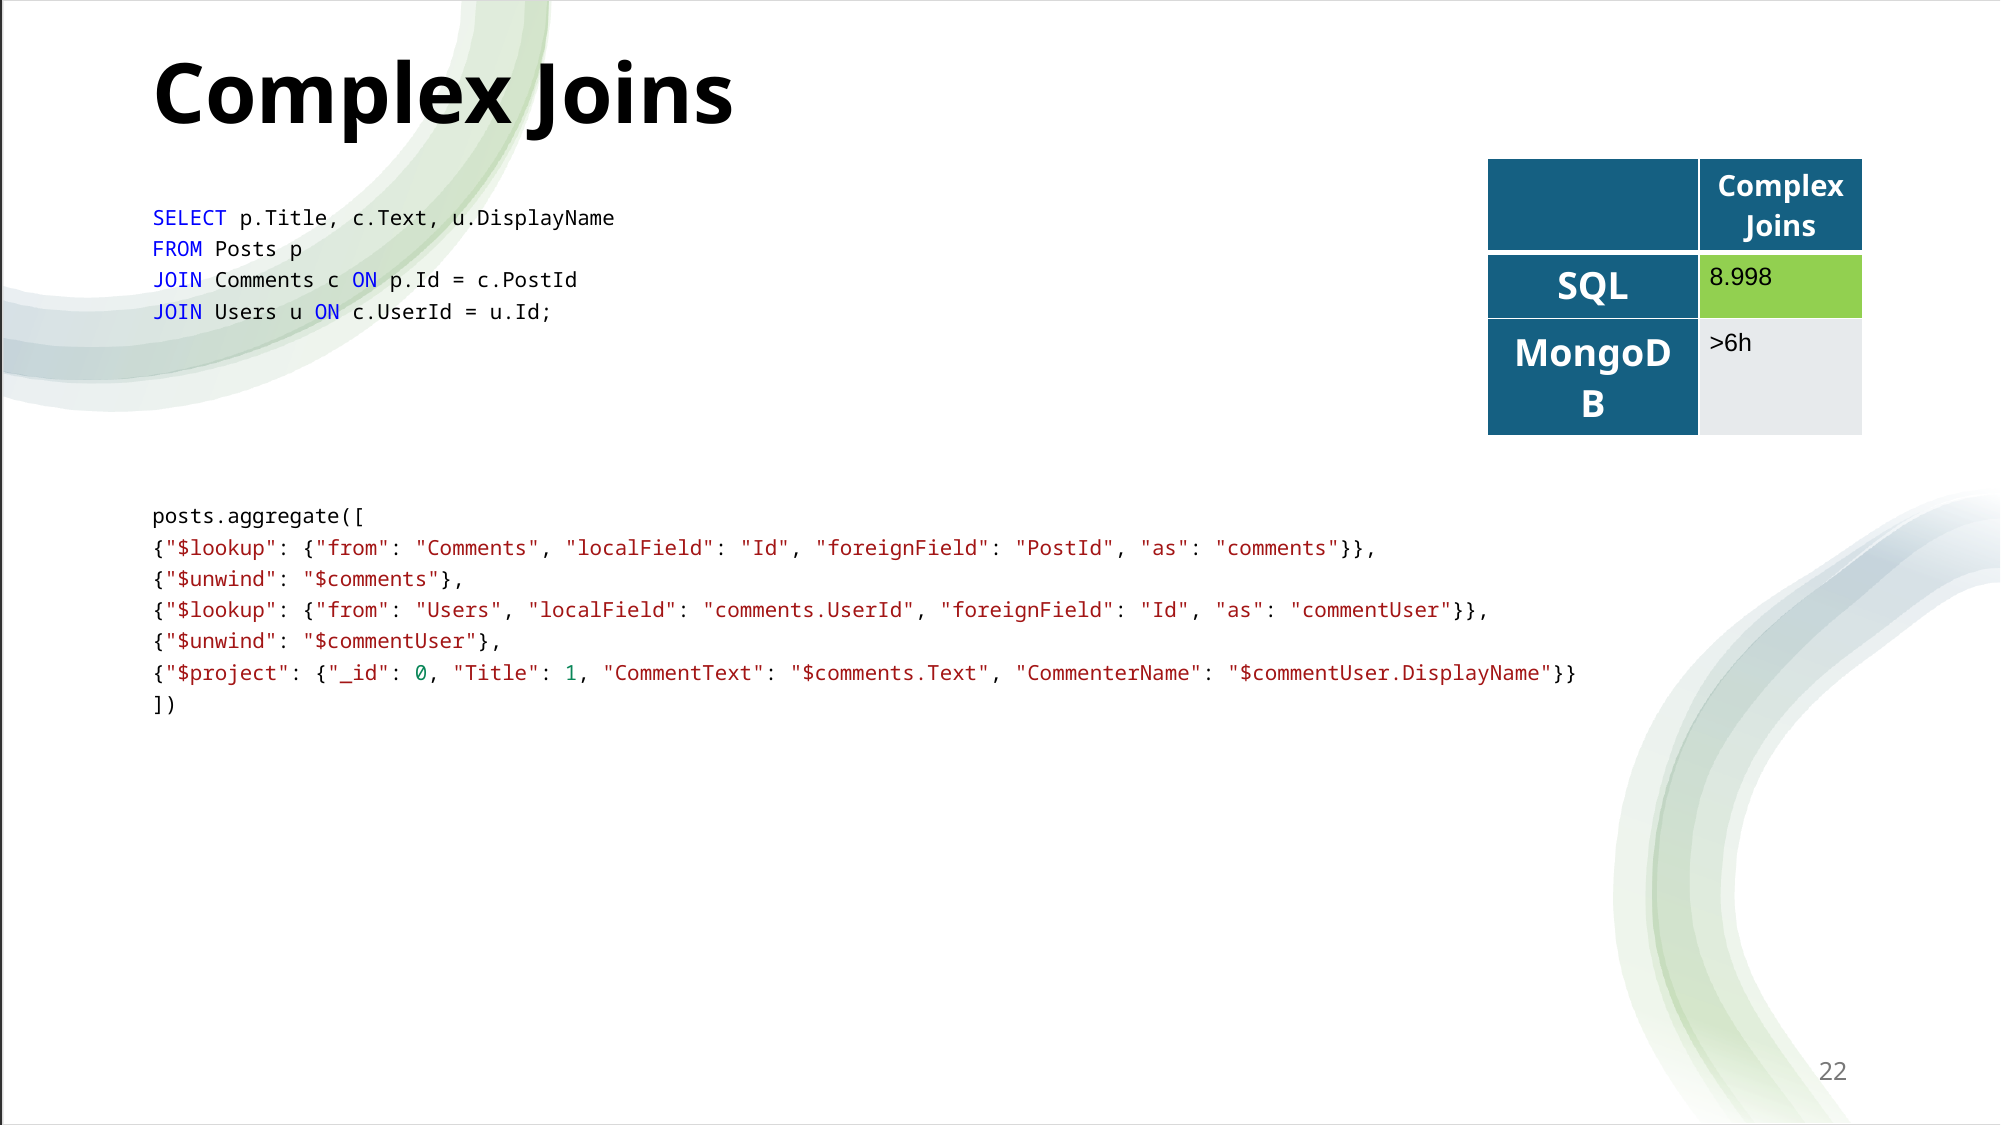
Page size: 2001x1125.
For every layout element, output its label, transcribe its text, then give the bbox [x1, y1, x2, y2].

slide_number 22 [1412, 1042, 1863, 1103]
text_box SELECT p.Title, c.Text, u.DisplayName FROM Posts p JOIN Comments c ON p.Id = c.PostId JOIN Users u ON c.UserId = u.Id; [137, 191, 661, 331]
picture [0, 0, 2001, 1125]
table_header Complex Joins [1700, 159, 1862, 250]
table_header [1488, 159, 1698, 250]
table_cell SQL [1488, 255, 1698, 318]
table_cell MongoDB [1488, 319, 1698, 435]
title Complex Joins [137, 35, 1863, 158]
text_box posts.aggregate([ {"$lookup": {"from": "Comments", "localField": "Id", "foreignField": "PostId", "as": "comments"}}, {"$unwind": "$comments"}, {"$lookup": {"from": "Users", "localField": "comments.UserId", "foreignField": "Id", "as": "commentUser"}}, {"$unwind": "$commentUser"}, {"$project": {"_id": 0, "Title": 1, "CommentText": "$comments.Text", "CommenterName": "$commentUser.DisplayName"}} ]) [137, 489, 1668, 723]
table_cell 8.998 [1700, 255, 1862, 318]
table_cell >6h [1700, 319, 1862, 435]
